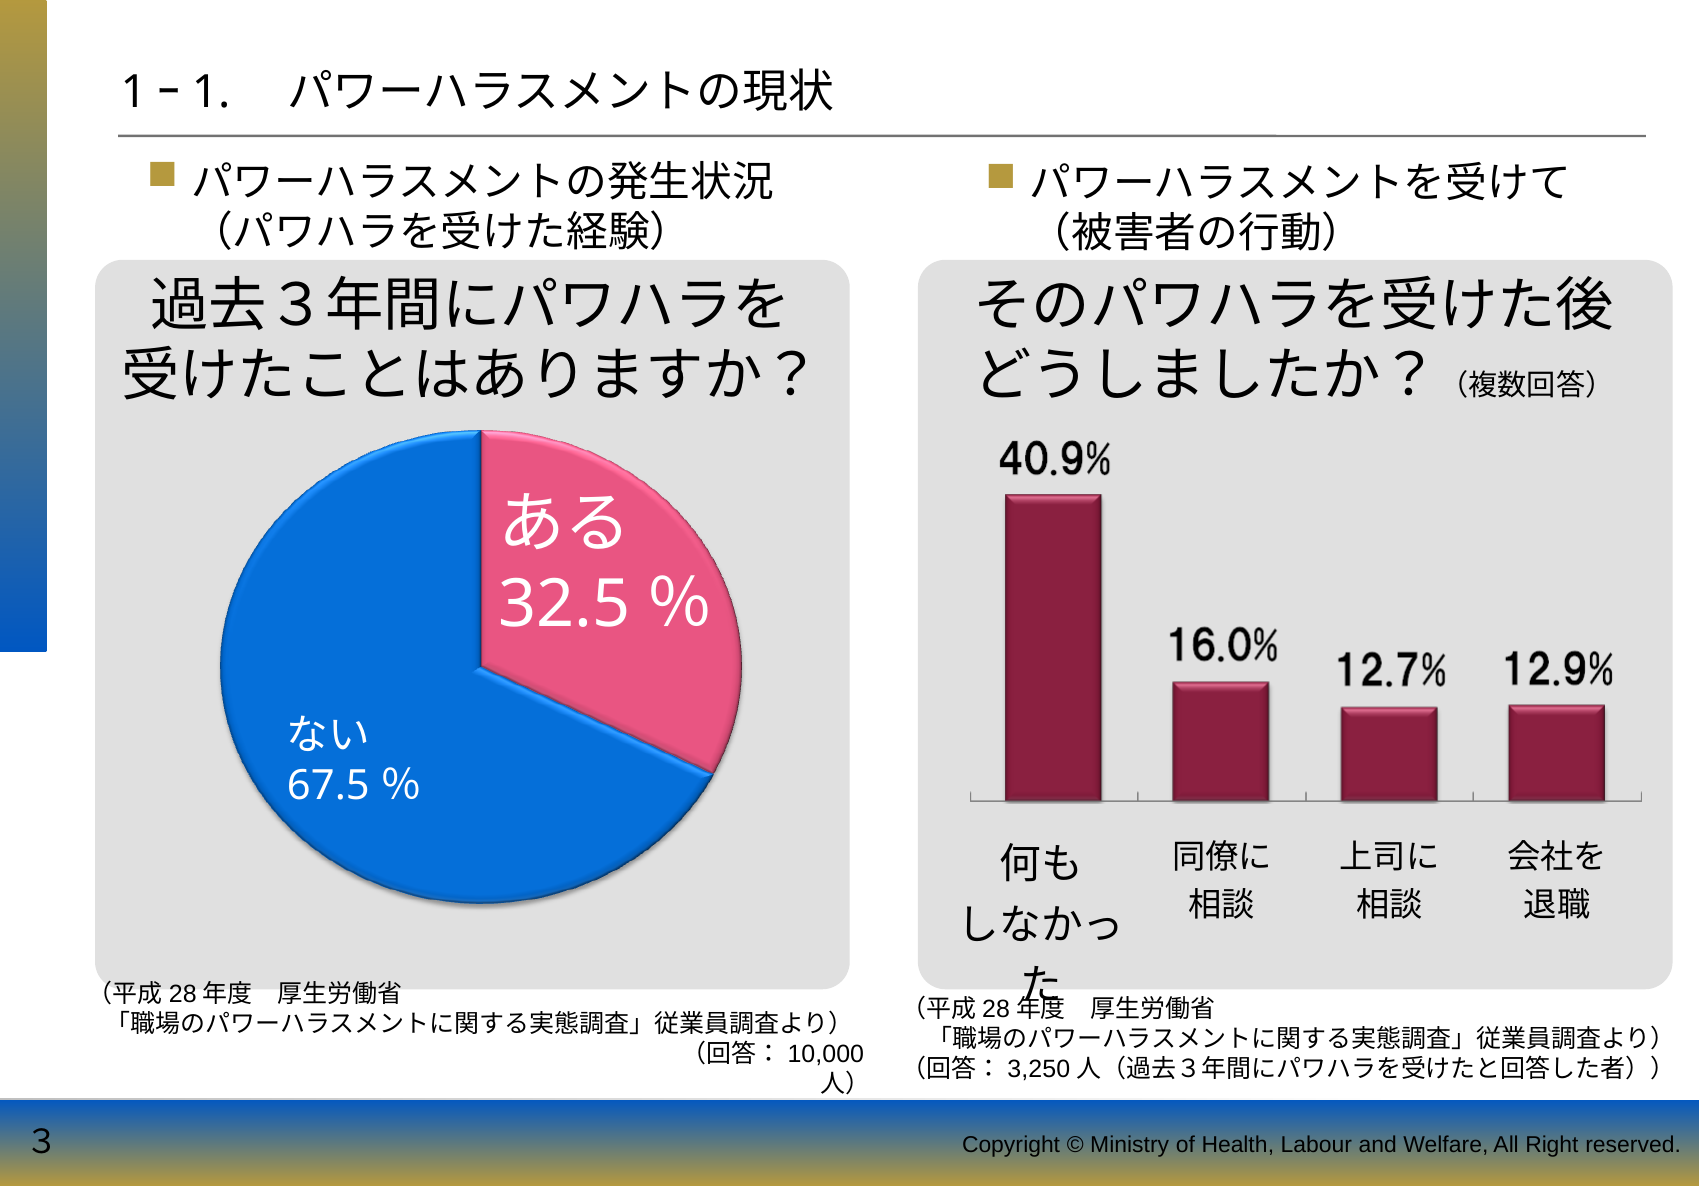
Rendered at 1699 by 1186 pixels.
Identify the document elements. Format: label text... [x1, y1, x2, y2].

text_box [37, 207, 965, 1007]
text_box そのパワハラを受けた後 どうしましたか？（複数回答） [966, 259, 1699, 416]
text_box （平成28年度 厚生労働省 「職場のパワーハラスメントに関する実態調査」従業員調査より） （回答：10,000人） [59, 1007, 861, 1091]
text_box パワーハラスメントを受けて （被害者の行動） [970, 148, 1689, 259]
title 1ｰ1. パワーハラスメントの現状 [105, 57, 1653, 119]
text_box パワーハラスメントの発生状況 （パワハラを受けた経験） [132, 147, 850, 207]
text_box ３ [10, 1112, 408, 1176]
text_box （平成28年度 厚生労働省 「職場のパワーハラスメントに関する実態調査」従業員調査より） （回答：3,250人（過去３年間にパワハラを受けたと回答した者）） [861, 984, 1691, 1091]
picture [911, 207, 1678, 1012]
